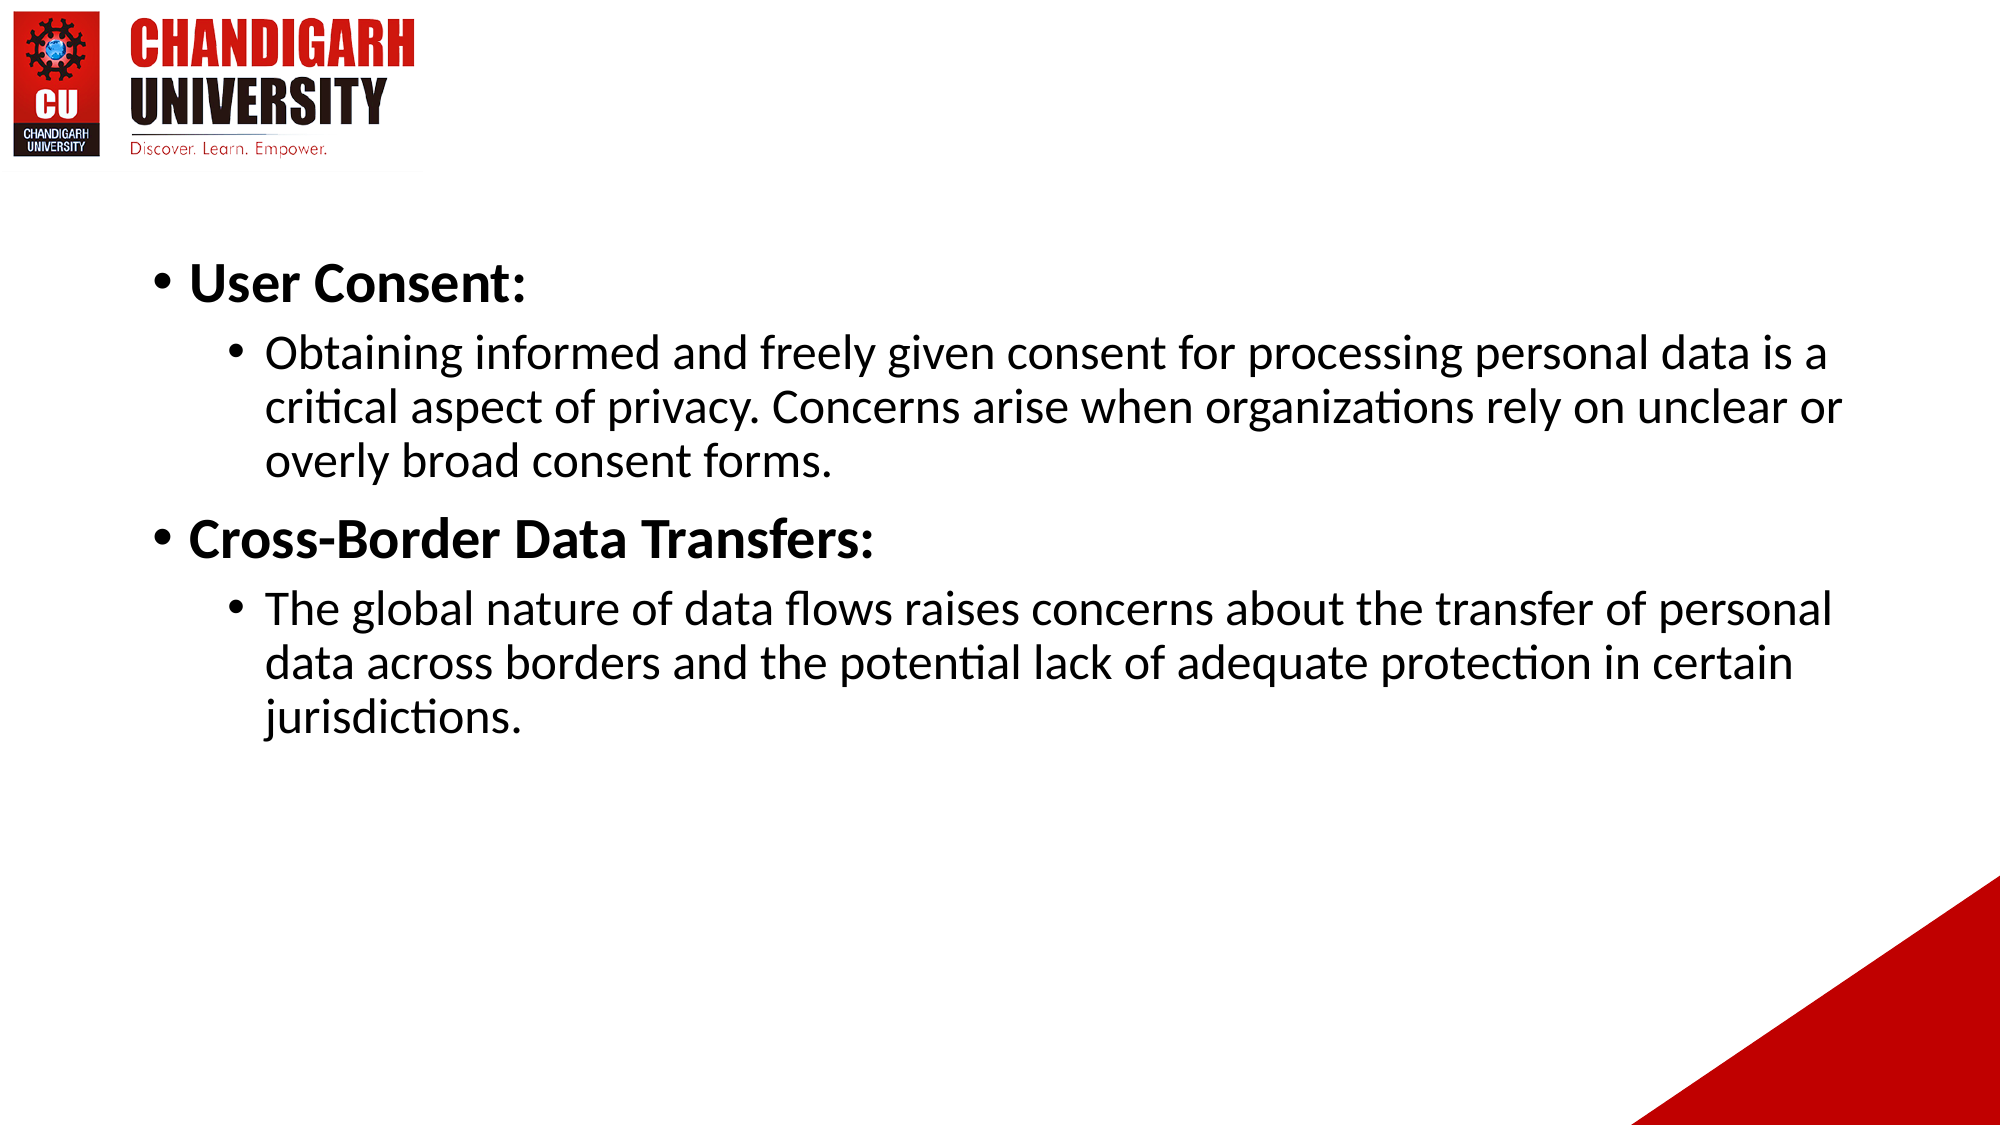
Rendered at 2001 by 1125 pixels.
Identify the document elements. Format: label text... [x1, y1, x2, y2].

text_box [1629, 874, 2000, 1125]
list User Consent: Obtaining informed and freely given consent for processing personal data is a critical aspect of privacy. Concerns arise when organizations rely on unclear or overly broad consent forms. Cross-Border Data Transfers: The global nature of data flows raises concerns about the transfer of personal data across borders and the potential lack of adequate protection in certain jurisdictions. [137, 245, 1863, 1014]
picture [1, 3, 423, 172]
